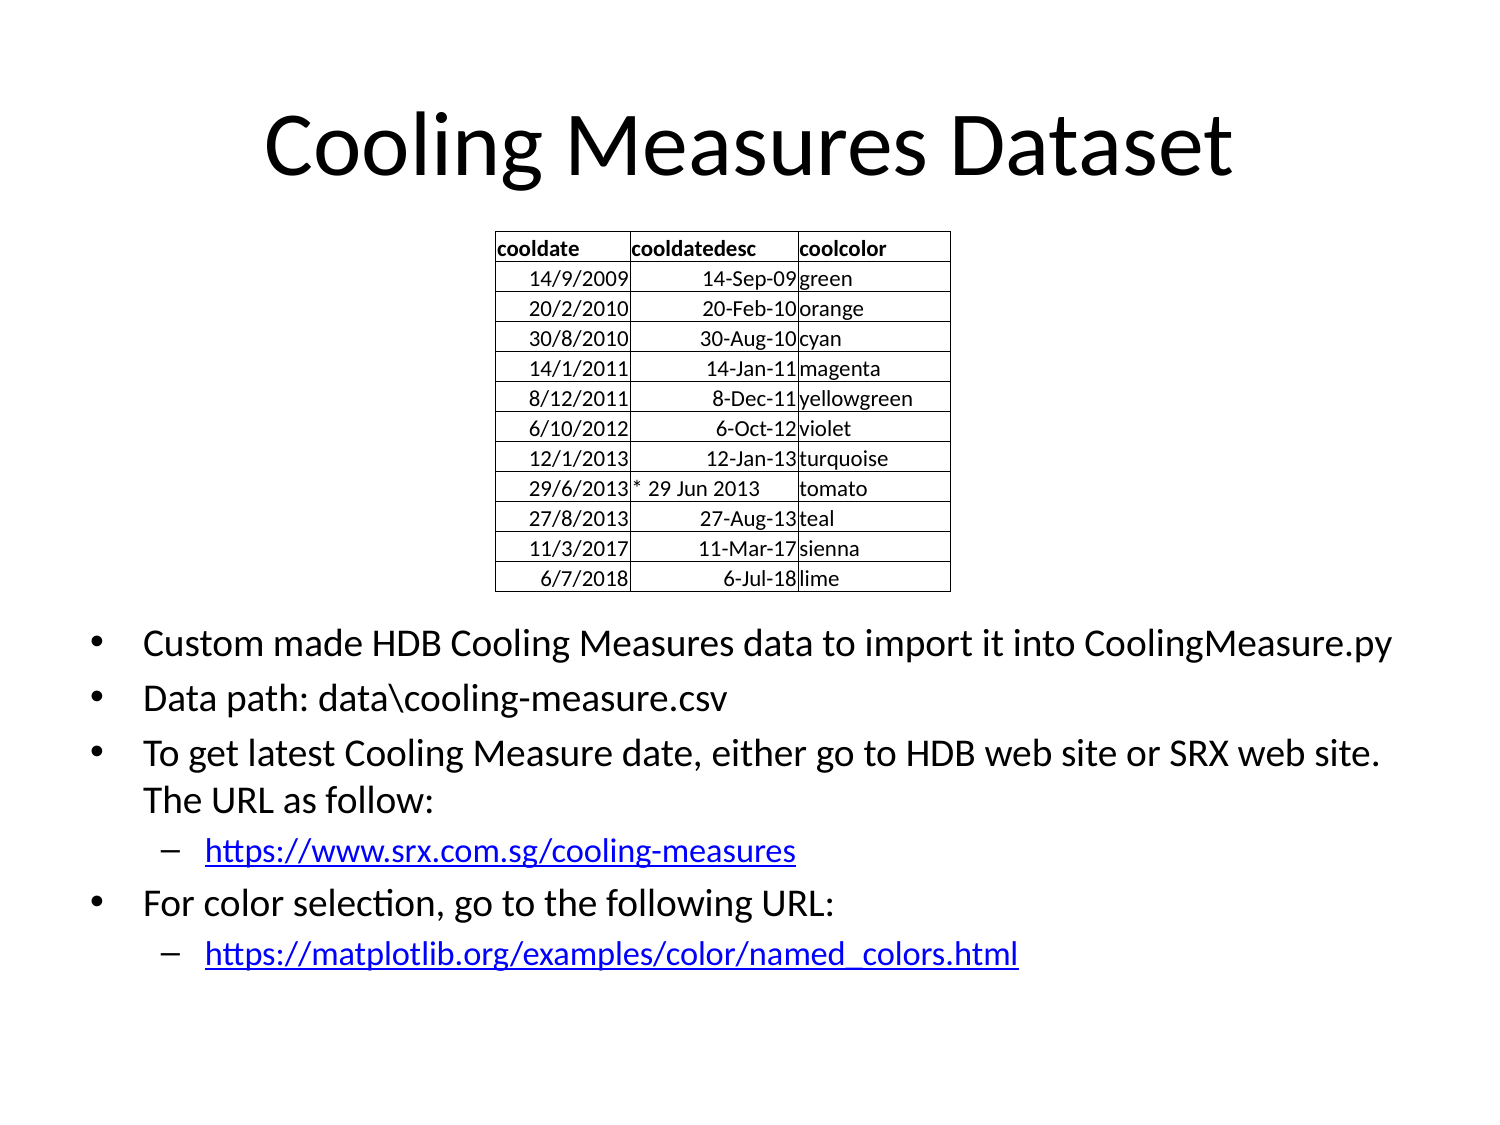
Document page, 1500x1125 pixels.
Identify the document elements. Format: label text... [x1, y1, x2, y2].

table_cell 14-Jan-11 [631, 352, 798, 381]
table_cell 11/3/2017 [496, 532, 630, 561]
table_cell 6-Jul-18 [631, 562, 798, 591]
table_cell 8-Dec-11 [631, 382, 798, 411]
table_cell 6-Oct-12 [631, 412, 798, 441]
table_cell orange [799, 292, 950, 321]
table_cell 12-Jan-13 [631, 442, 798, 471]
table_cell sienna [799, 532, 950, 561]
table_cell 6/10/2012 [496, 412, 630, 441]
table_cell 30/8/2010 [496, 322, 630, 351]
table_cell 14/9/2009 [496, 262, 630, 291]
table_cell 11-Mar-17 [631, 532, 798, 561]
table_cell lime [799, 562, 950, 591]
table_cell 20/2/2010 [496, 292, 630, 321]
table_cell 27-Aug-13 [631, 502, 798, 531]
table_header cooldate [496, 232, 630, 261]
table_cell 29/6/2013 [496, 472, 630, 501]
table_header coolcolor [799, 232, 950, 261]
table_cell turquoise [799, 442, 950, 471]
table_cell 20-Feb-10 [631, 292, 798, 321]
title Cooling Measures Dataset [75, 45, 1425, 233]
table_cell 27/8/2013 [496, 502, 630, 531]
list Custom made HDB Cooling Measures data to import it into CoolingMeasure.py Data path: data\cooling-measure.csv To get latest Cooling Measure date, either go to HDB web site or SRX web site. The URL as follow: https://www.srx.com.sg/cooling-measures For color selection, go to the following URL: https://matplotlib.org/examples/color/named_colors.html [75, 609, 1425, 1005]
table_cell yellowgreen [799, 382, 950, 411]
table_cell 14/1/2011 [496, 352, 630, 381]
table_cell teal [799, 502, 950, 531]
table_cell 14-Sep-09 [631, 262, 798, 291]
table_cell 30-Aug-10 [631, 322, 798, 351]
table_cell violet [799, 412, 950, 441]
table_header cooldatedesc [631, 232, 798, 261]
table_cell * 29 Jun 2013 [631, 472, 798, 501]
table_cell tomato [799, 472, 950, 501]
table_cell cyan [799, 322, 950, 351]
table_cell 6/7/2018 [496, 562, 630, 591]
table_cell 12/1/2013 [496, 442, 630, 471]
table_cell 8/12/2011 [496, 382, 630, 411]
table_cell magenta [799, 352, 950, 381]
table_cell green [799, 262, 950, 291]
